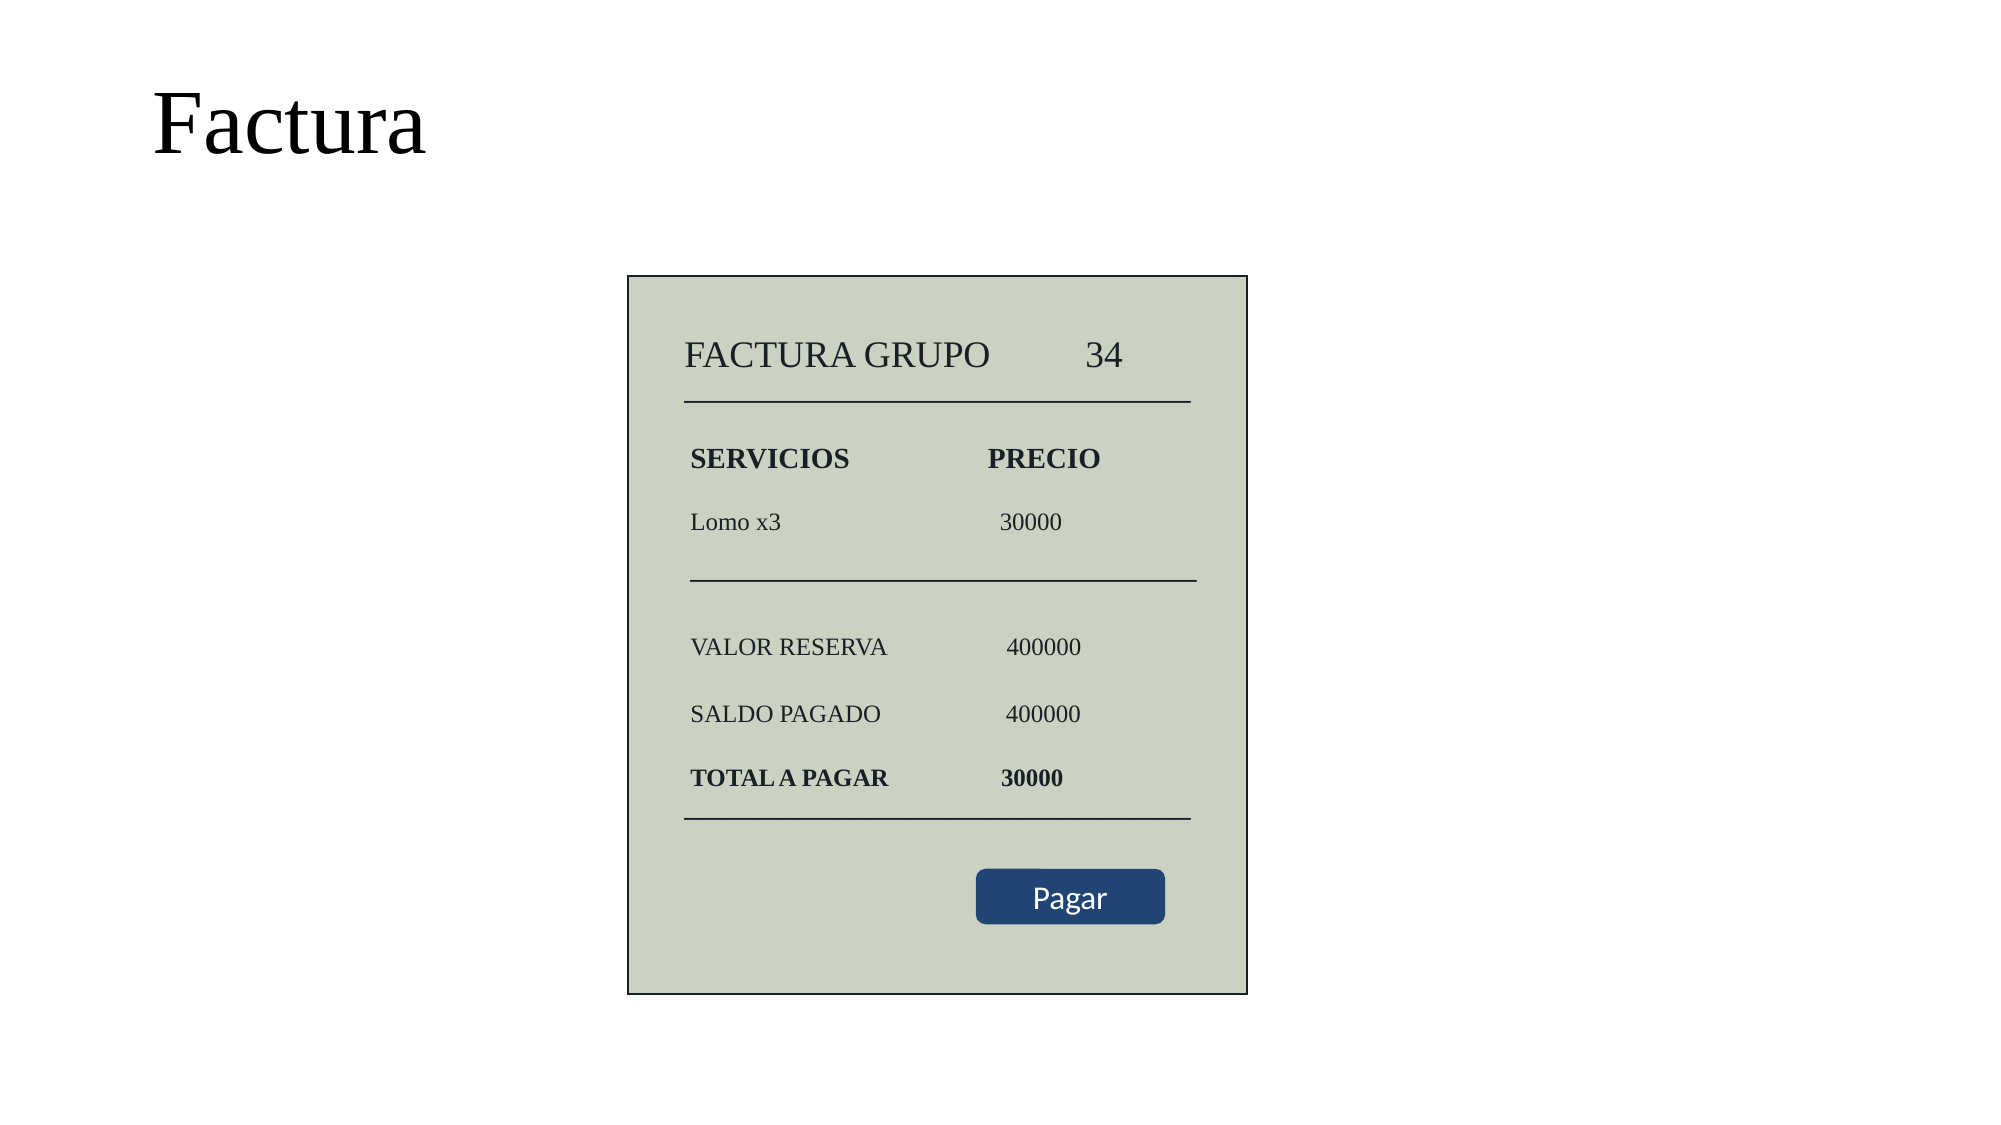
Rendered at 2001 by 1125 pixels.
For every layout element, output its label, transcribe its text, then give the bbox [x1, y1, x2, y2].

title Factura [137, 57, 1863, 191]
text_box SERVICIOS PRECIO [675, 431, 1217, 482]
text_box FACTURA GRUPO 34 [669, 322, 1211, 353]
text_box [627, 275, 1248, 995]
text_box TOTAL A PAGAR 30000 [675, 754, 1217, 800]
text_box ___________________________ [669, 770, 1211, 831]
text_box VALOR RESERVA 400000 [675, 623, 1217, 669]
text_box ___________________________ [669, 353, 1211, 413]
text_box Pagar [975, 868, 1166, 925]
text_box ___________________________ [675, 544, 1217, 593]
text_box SALDO PAGADO 400000 [675, 689, 1217, 735]
text_box Lomo x3 30000 [675, 498, 1217, 544]
